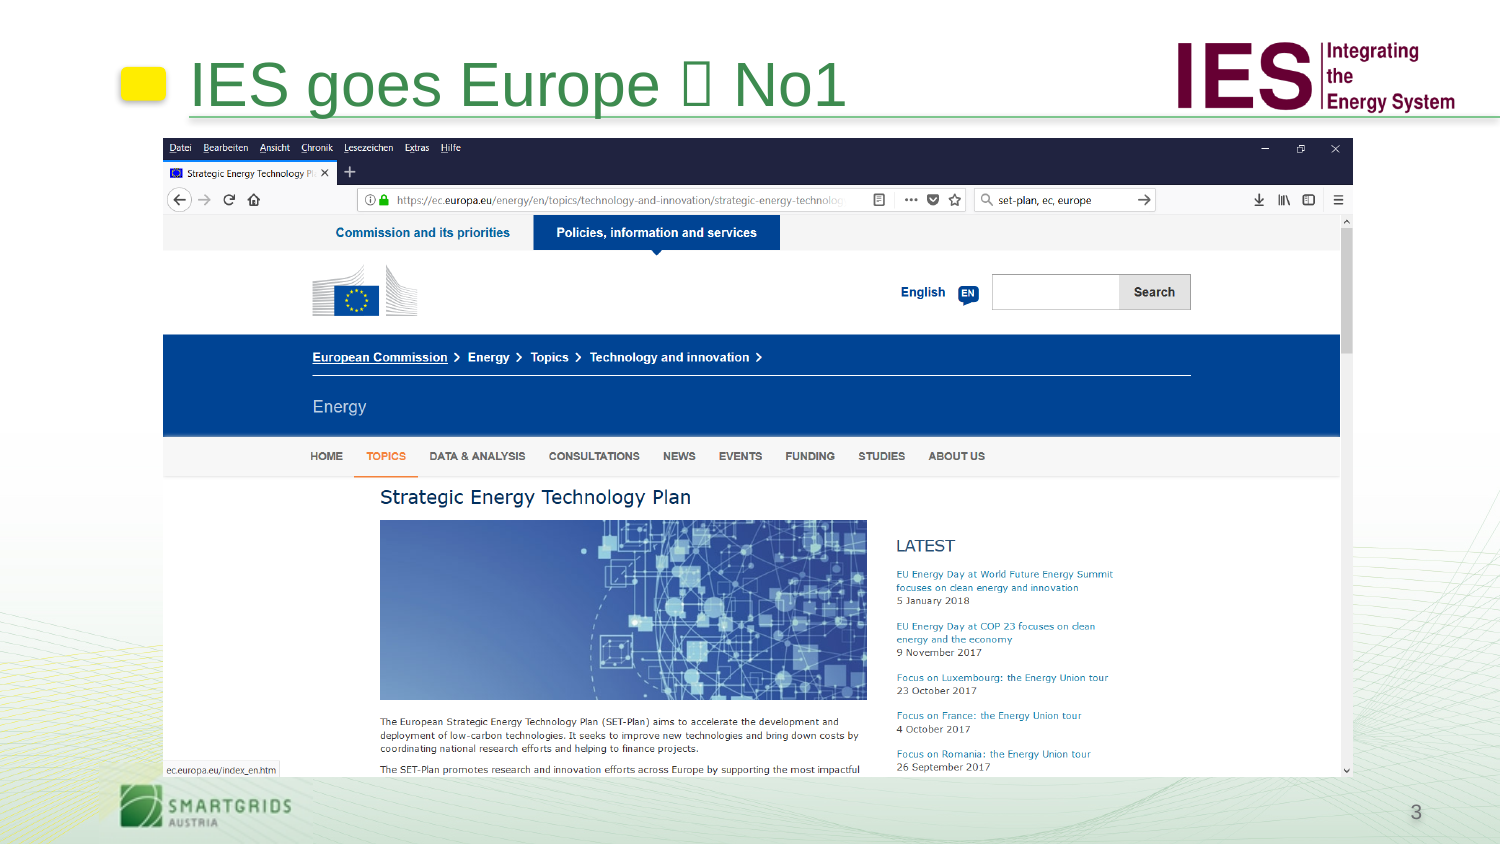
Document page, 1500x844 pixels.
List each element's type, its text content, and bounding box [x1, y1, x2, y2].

picture [0, 0, 1500, 844]
title IES goes Europe  No1 [189, 43, 1170, 120]
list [163, 138, 1353, 777]
